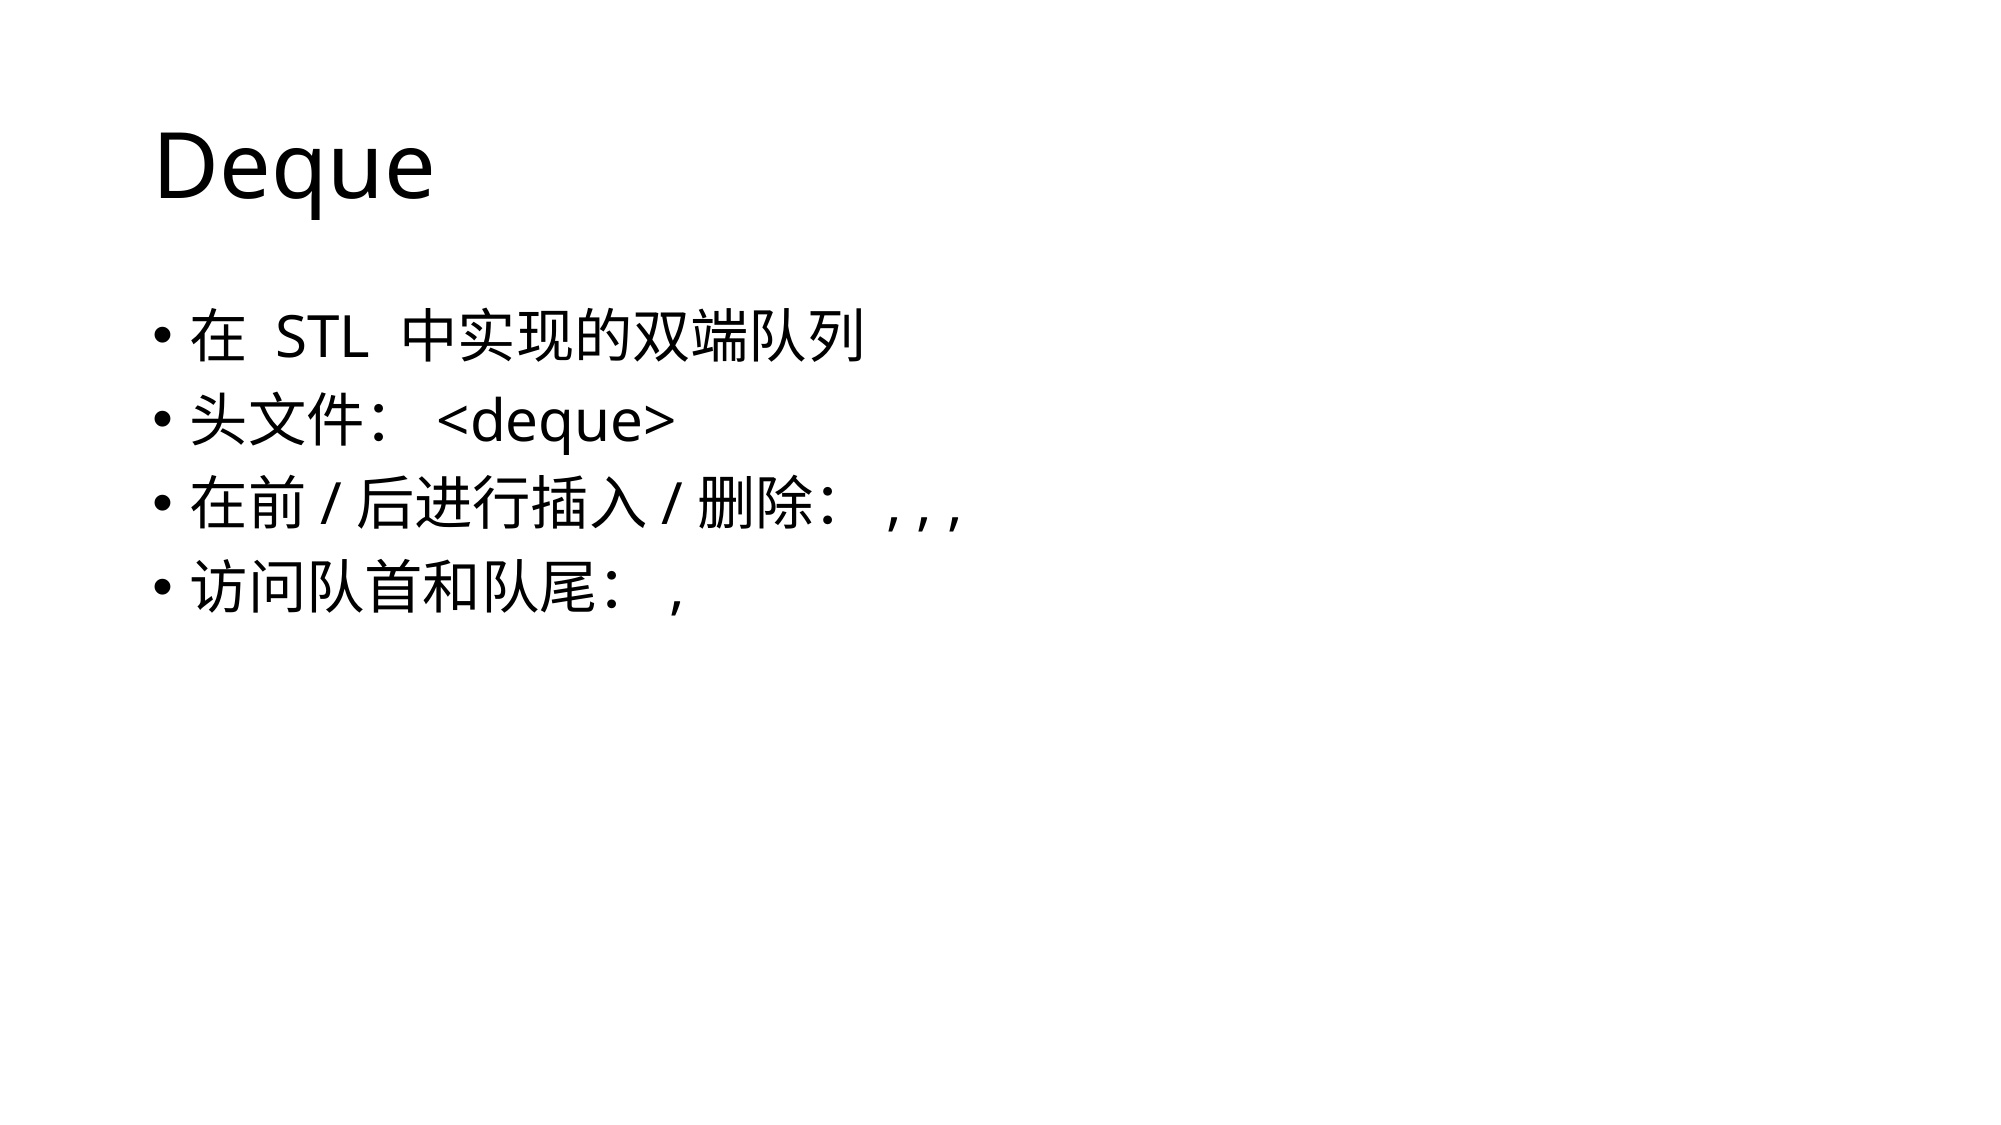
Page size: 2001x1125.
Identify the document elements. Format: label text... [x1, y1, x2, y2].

title Deque [137, 59, 1863, 278]
